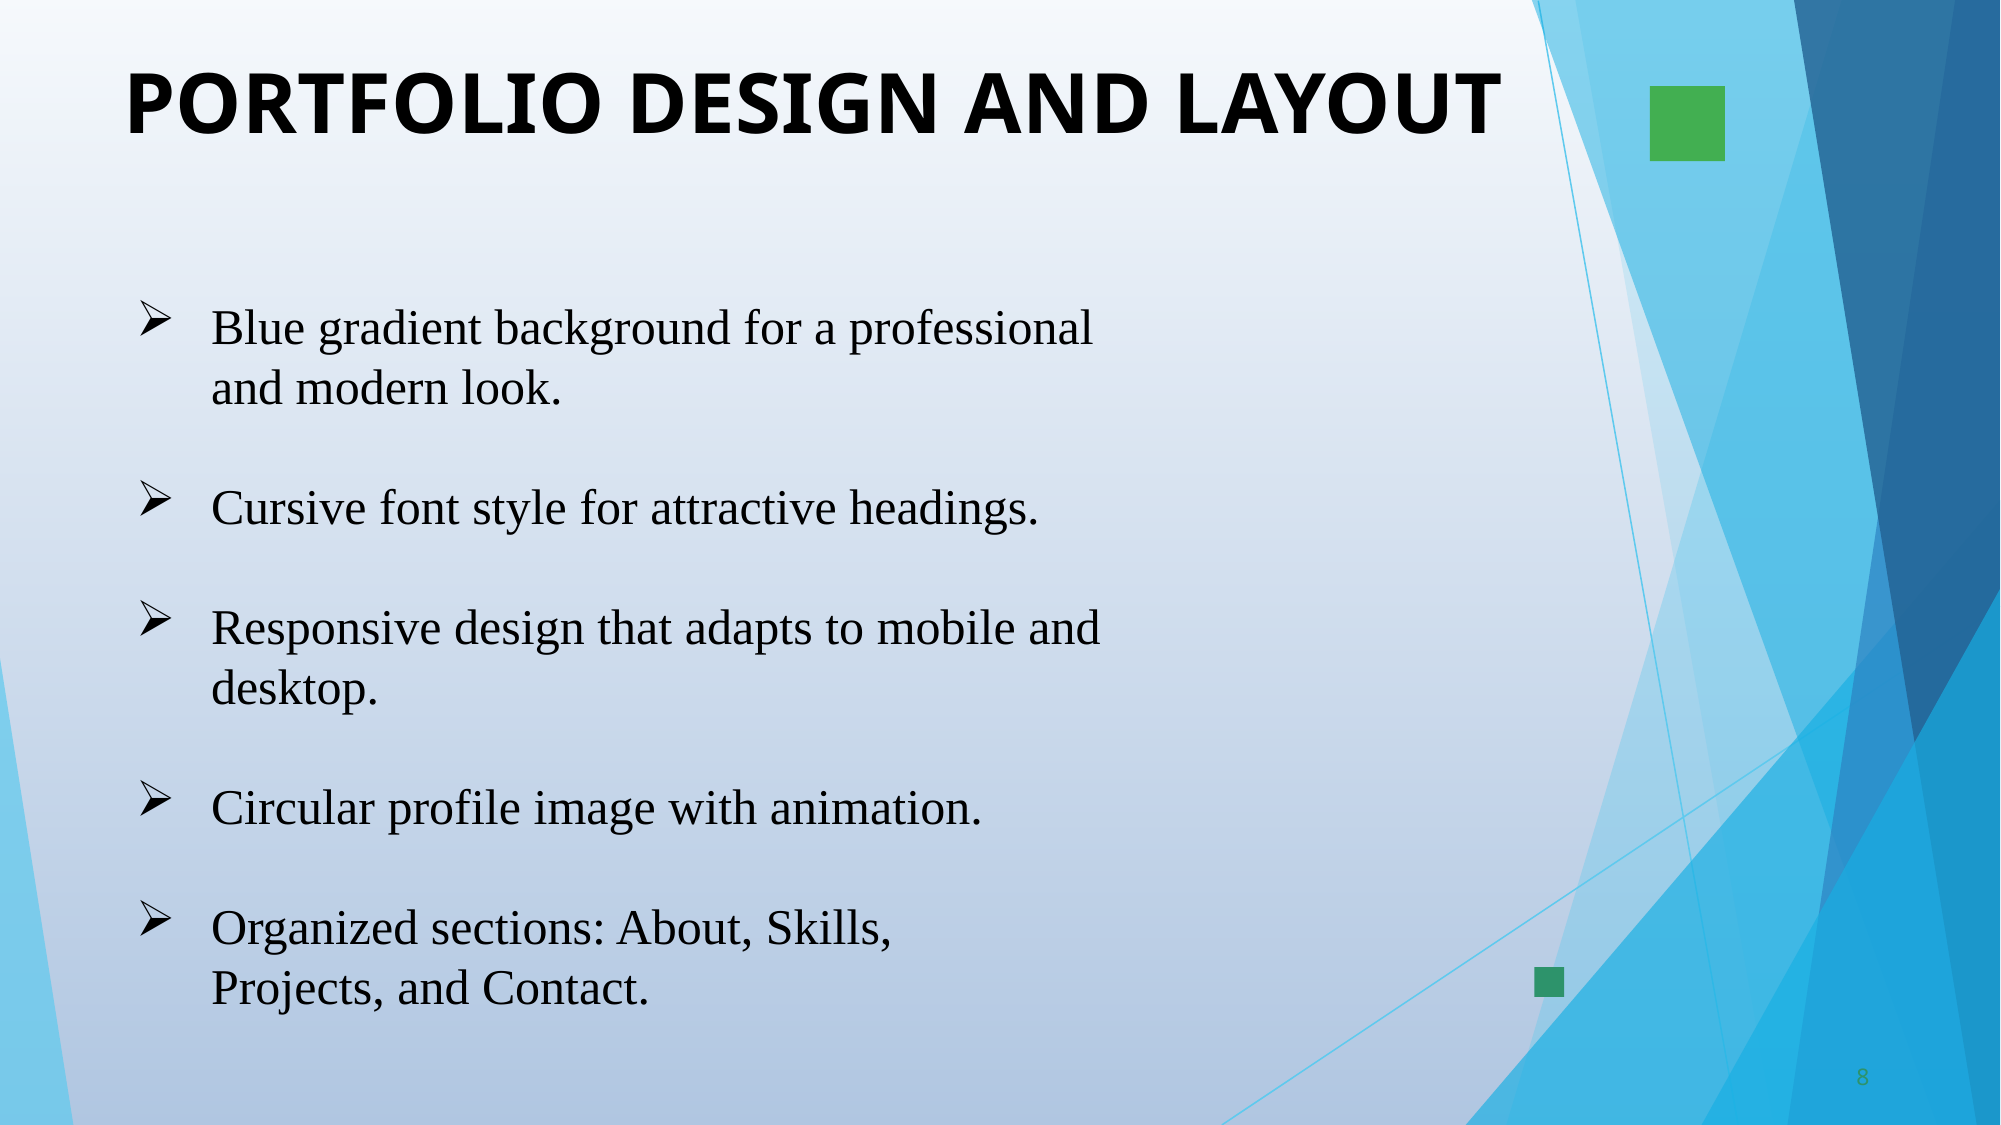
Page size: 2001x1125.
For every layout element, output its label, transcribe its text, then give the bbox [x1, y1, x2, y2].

text_box 8 [1849, 1061, 1888, 1095]
text_box PORTFOLIO DESIGN AND LAYOUT [121, 47, 1564, 150]
text_box [1649, 86, 1725, 162]
text_box [1534, 967, 1565, 997]
text_box Blue gradient background for a professional and modern look. Cursive font style for attractive headings. Responsive design that adapts to mobile and desktop. Circular profile image with animation. Organized sections: About, Skills, Projects, and Contact. [121, 287, 1123, 1023]
